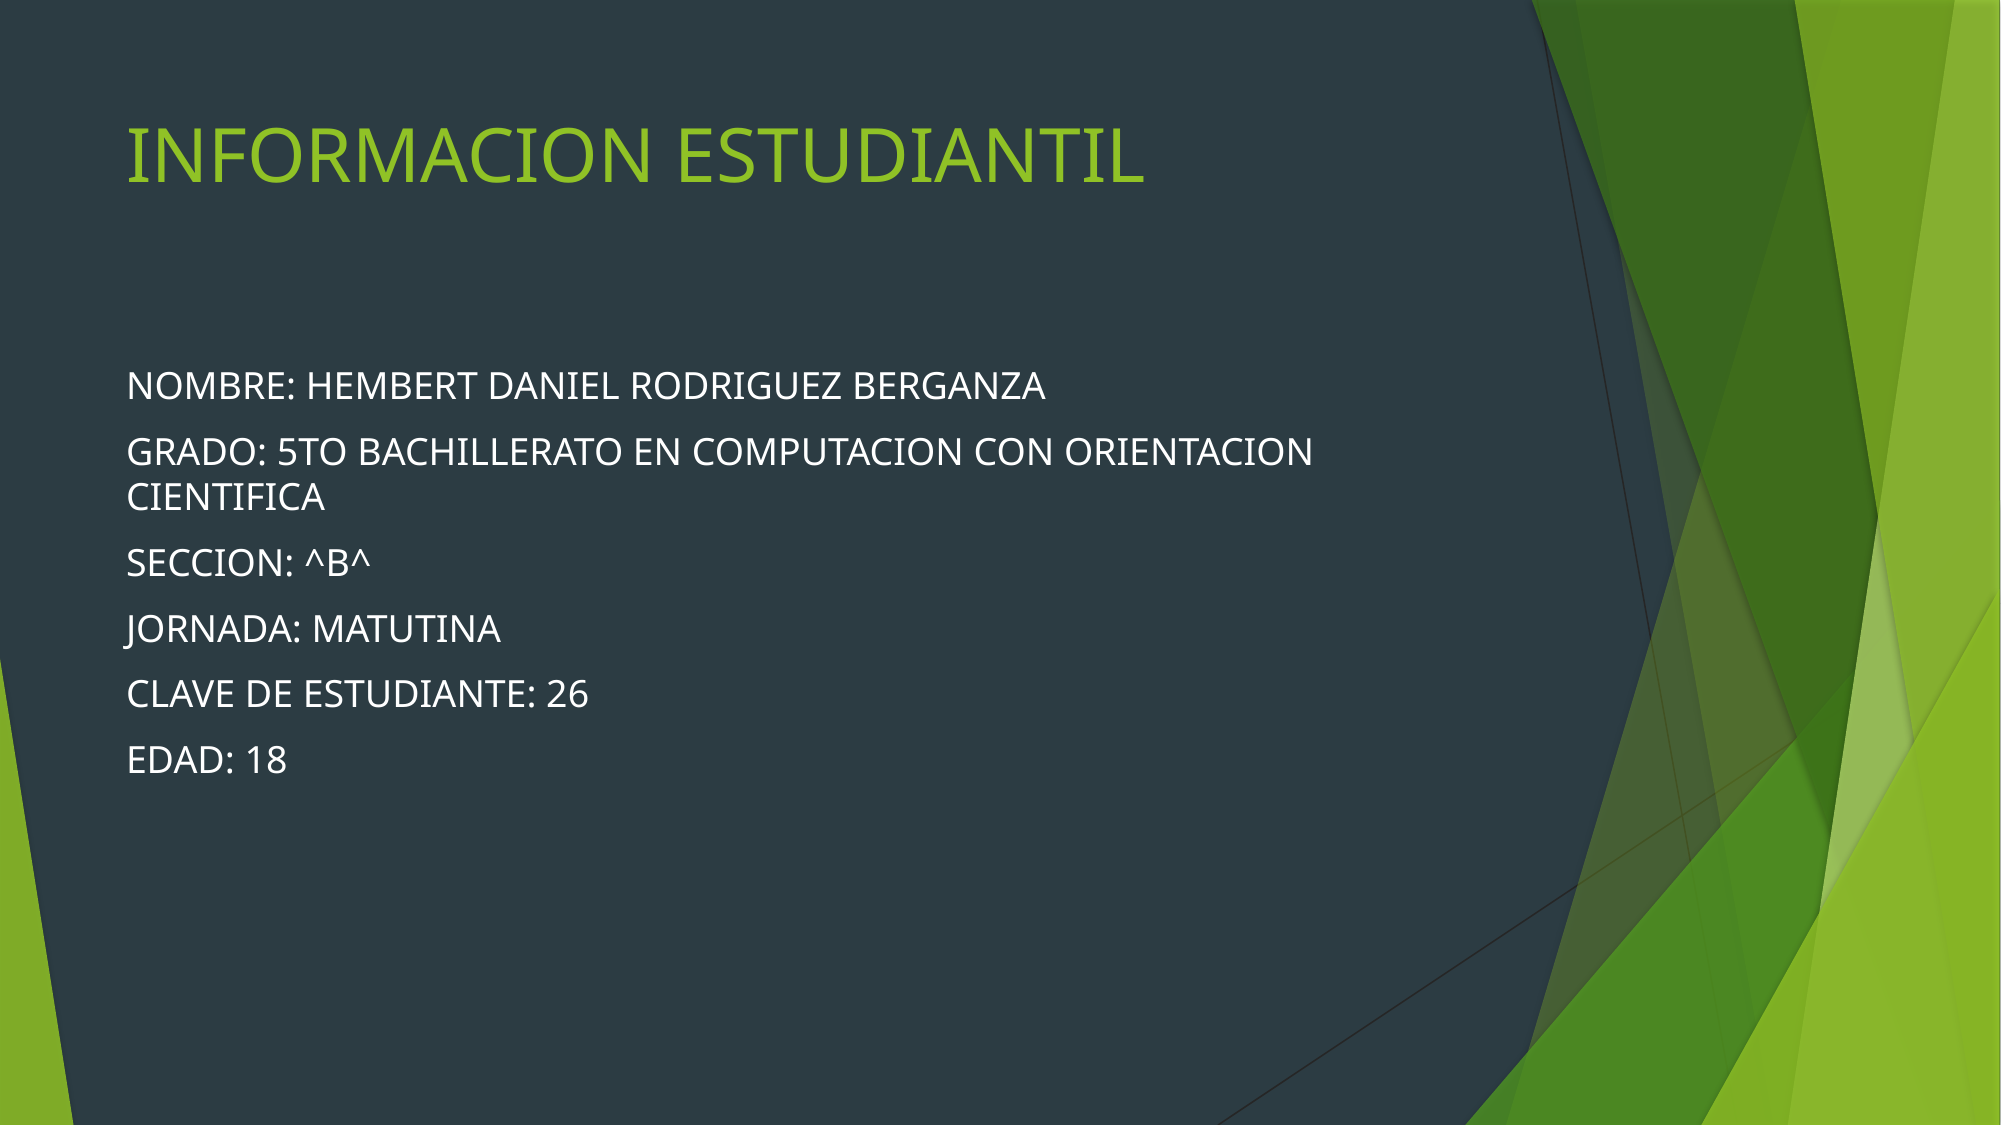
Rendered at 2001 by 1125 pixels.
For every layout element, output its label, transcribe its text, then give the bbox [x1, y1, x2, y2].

title INFORMACION ESTUDIANTIL [111, 99, 1522, 317]
list NOMBRE: HEMBERT DANIEL RODRIGUEZ BERGANZA GRADO: 5TO BACHILLERATO EN COMPUTACION CON ORIENTACION CIENTIFICA SECCION: ^B^ JORNADA: MATUTINA CLAVE DE ESTUDIANTE: 26 EDAD: 18 [111, 354, 1522, 992]
